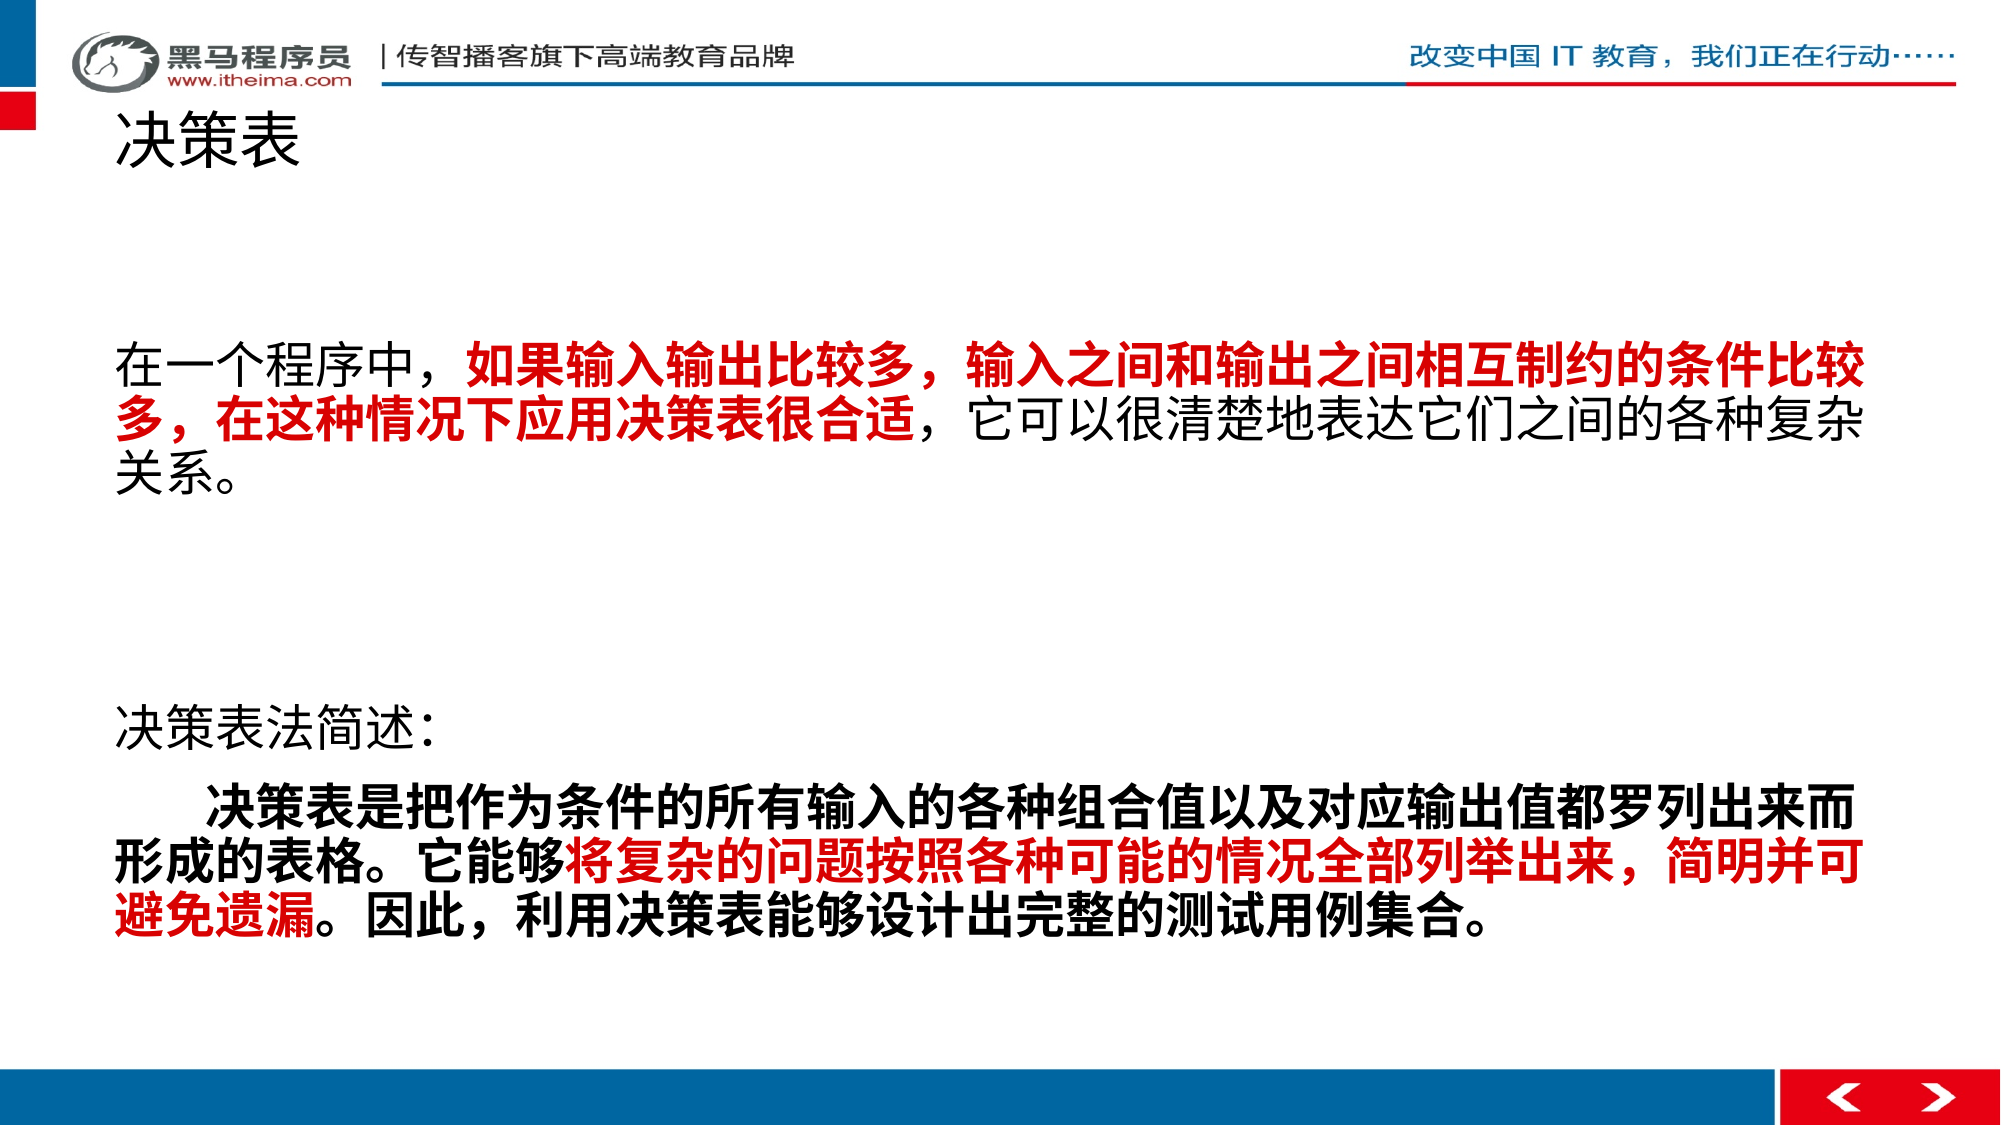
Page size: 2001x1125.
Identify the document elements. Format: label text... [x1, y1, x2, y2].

title 决策表 [99, 45, 1900, 233]
list 在一个程序中，如果输入输出比较多，输入之间和输出之间相互制约的条件比较多，在这种情况下应用决策表很合适，它可以很清楚地表达它们之间的各种复杂关系。 决策表法简述： 决策表是把作为条件的所有输入的各种组合值以及对应输出值都罗列出来而形成的表格。它能够将复杂的问题按照各种可能的情况全部列举出来，简明并可避免遗漏。因此，利用决策表能够设计出完整的测试用例集合。 [99, 262, 1900, 1005]
picture [0, 0, 2001, 1125]
